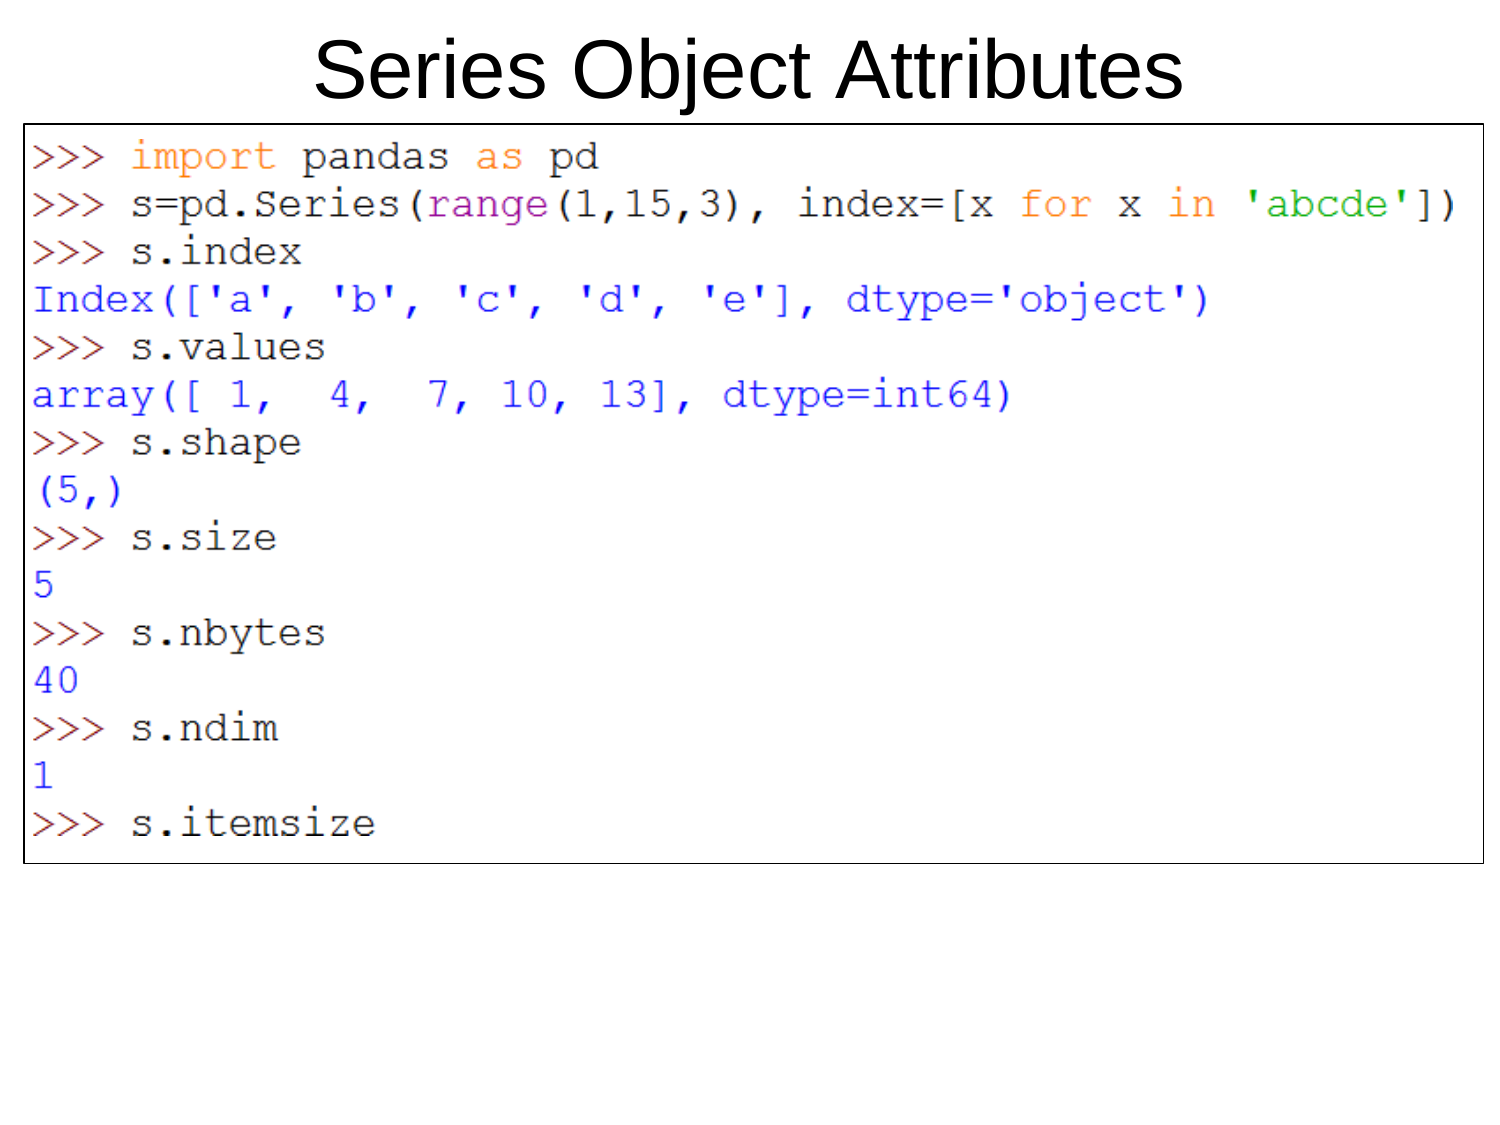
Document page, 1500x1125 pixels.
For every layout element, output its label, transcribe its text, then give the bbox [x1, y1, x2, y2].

title Series Object Attributes [12, 5, 1488, 203]
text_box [23, 123, 1485, 865]
